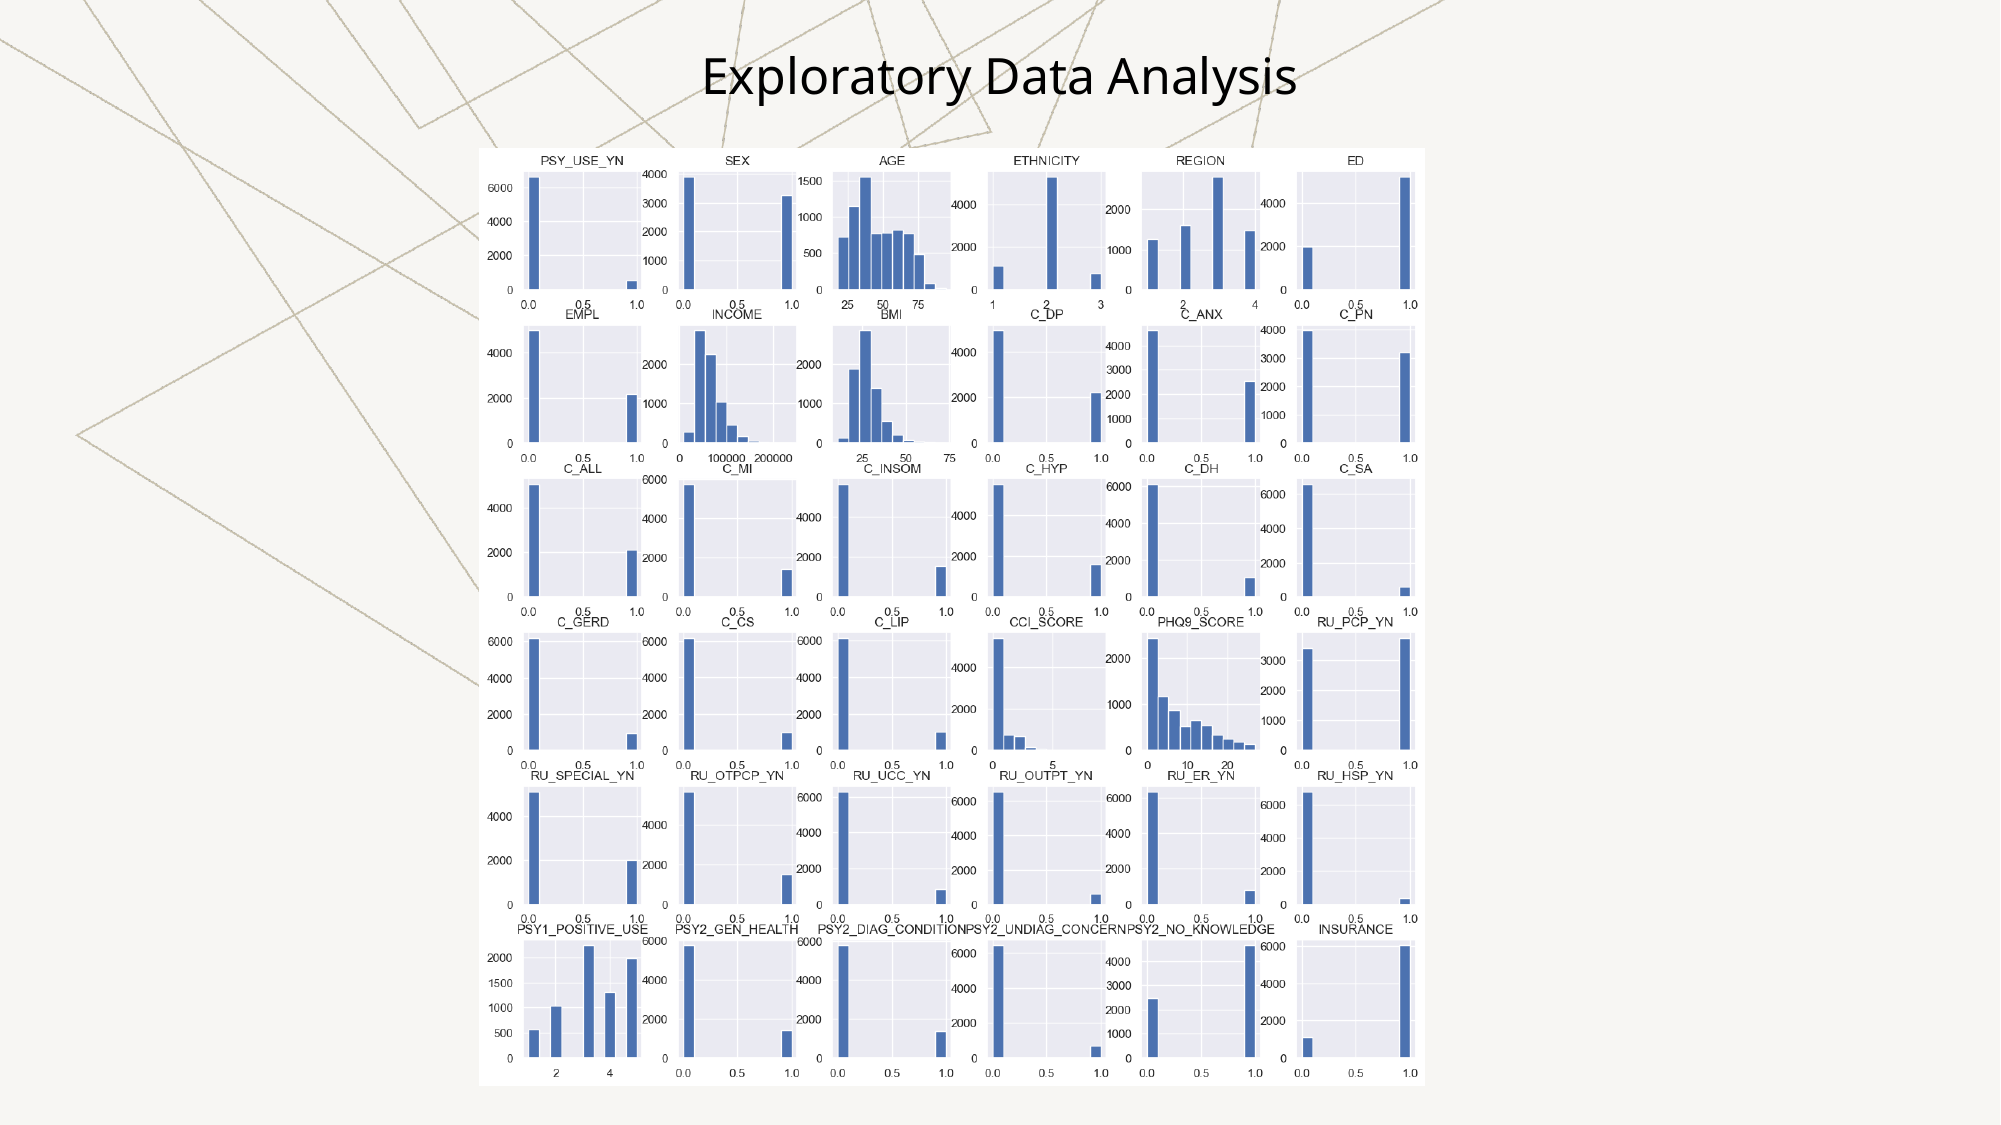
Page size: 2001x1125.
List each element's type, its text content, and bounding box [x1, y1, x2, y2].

picture [0, 0, 1557, 1086]
text_box Exploratory Data Analysis [442, 36, 1558, 112]
